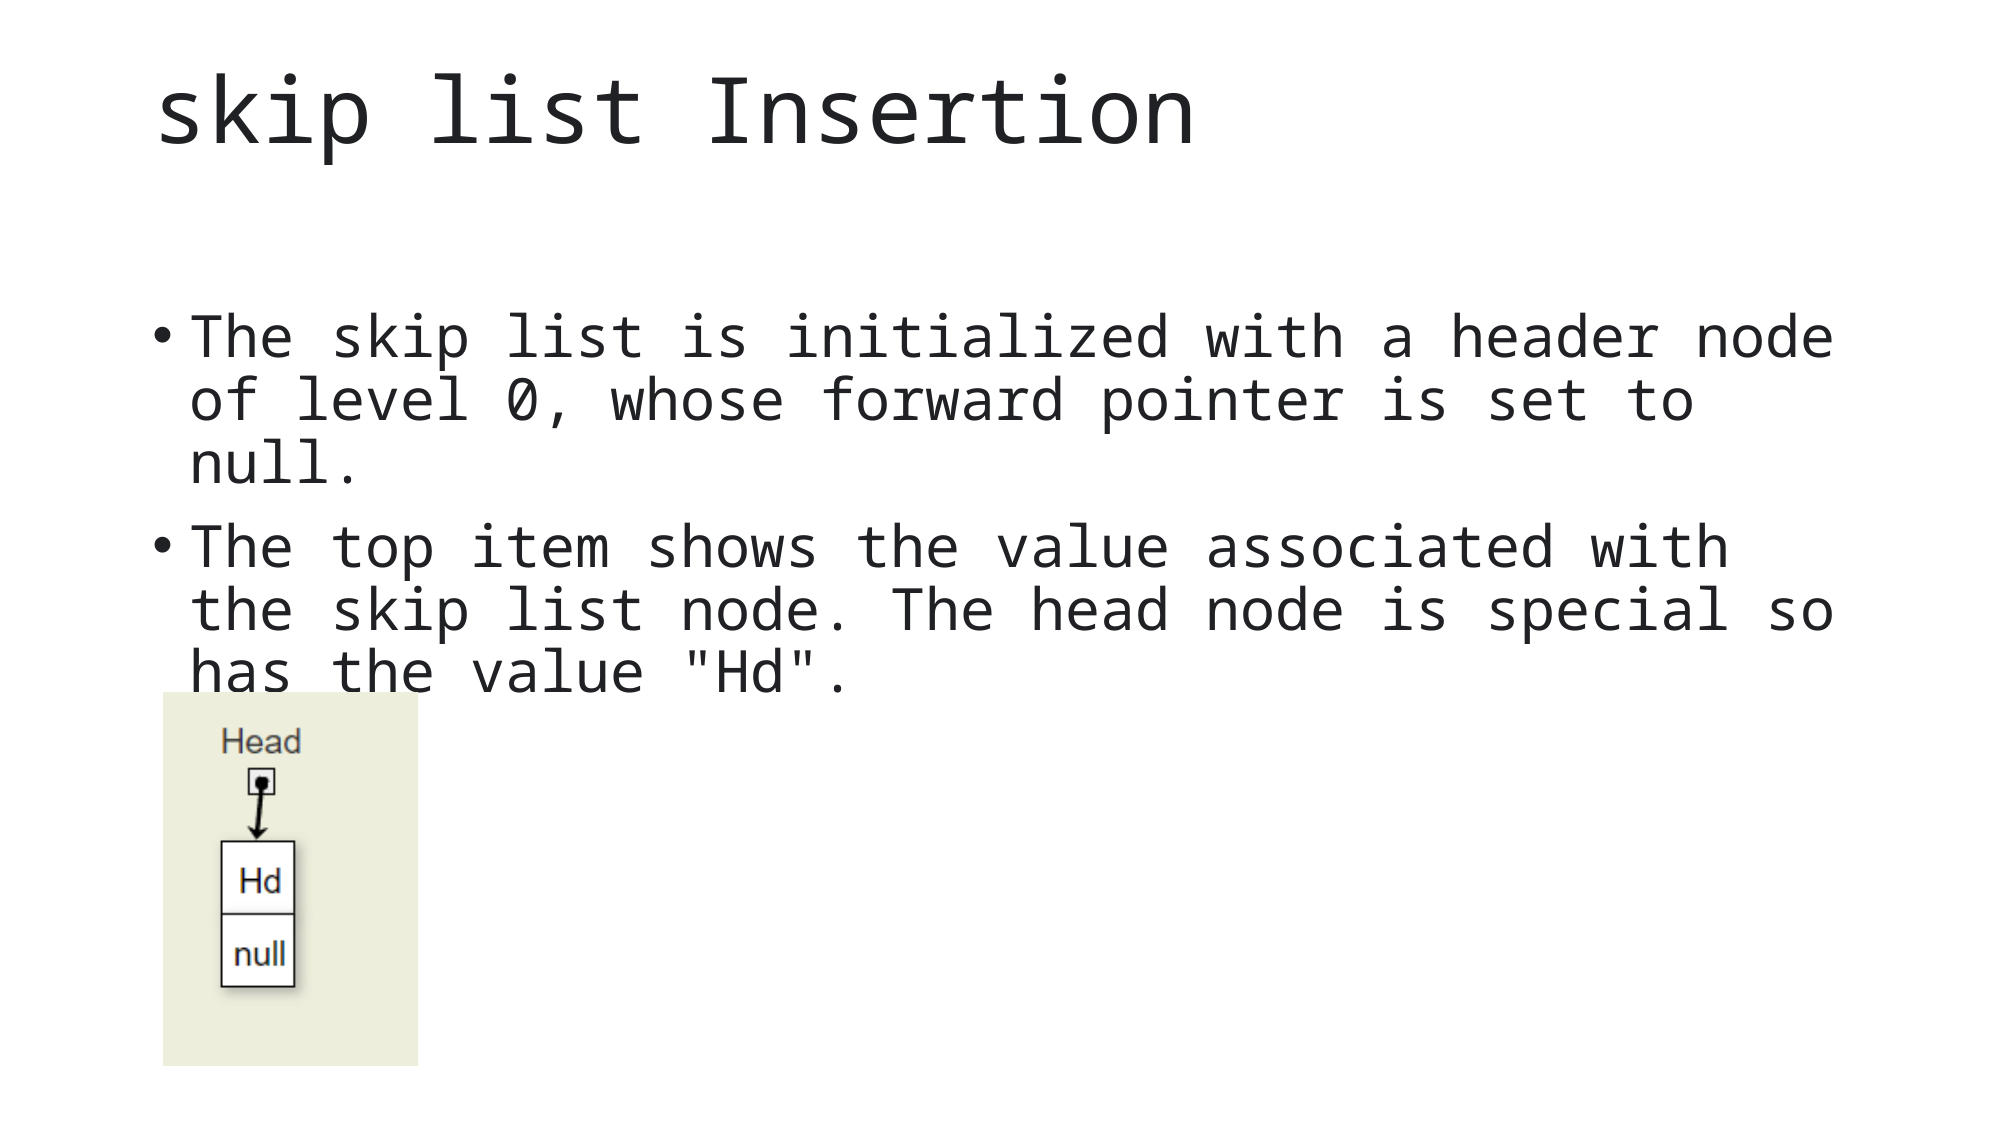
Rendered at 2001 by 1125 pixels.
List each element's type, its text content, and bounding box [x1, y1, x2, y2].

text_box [163, 692, 419, 1066]
list The skip list is initialized with a header node of level 0, whose forward pointer is set to null. The top item shows the value associated with the skip list node. The head node is special so has the value "Hd". [137, 299, 1863, 1014]
title skip list Insertion [137, 59, 1863, 278]
